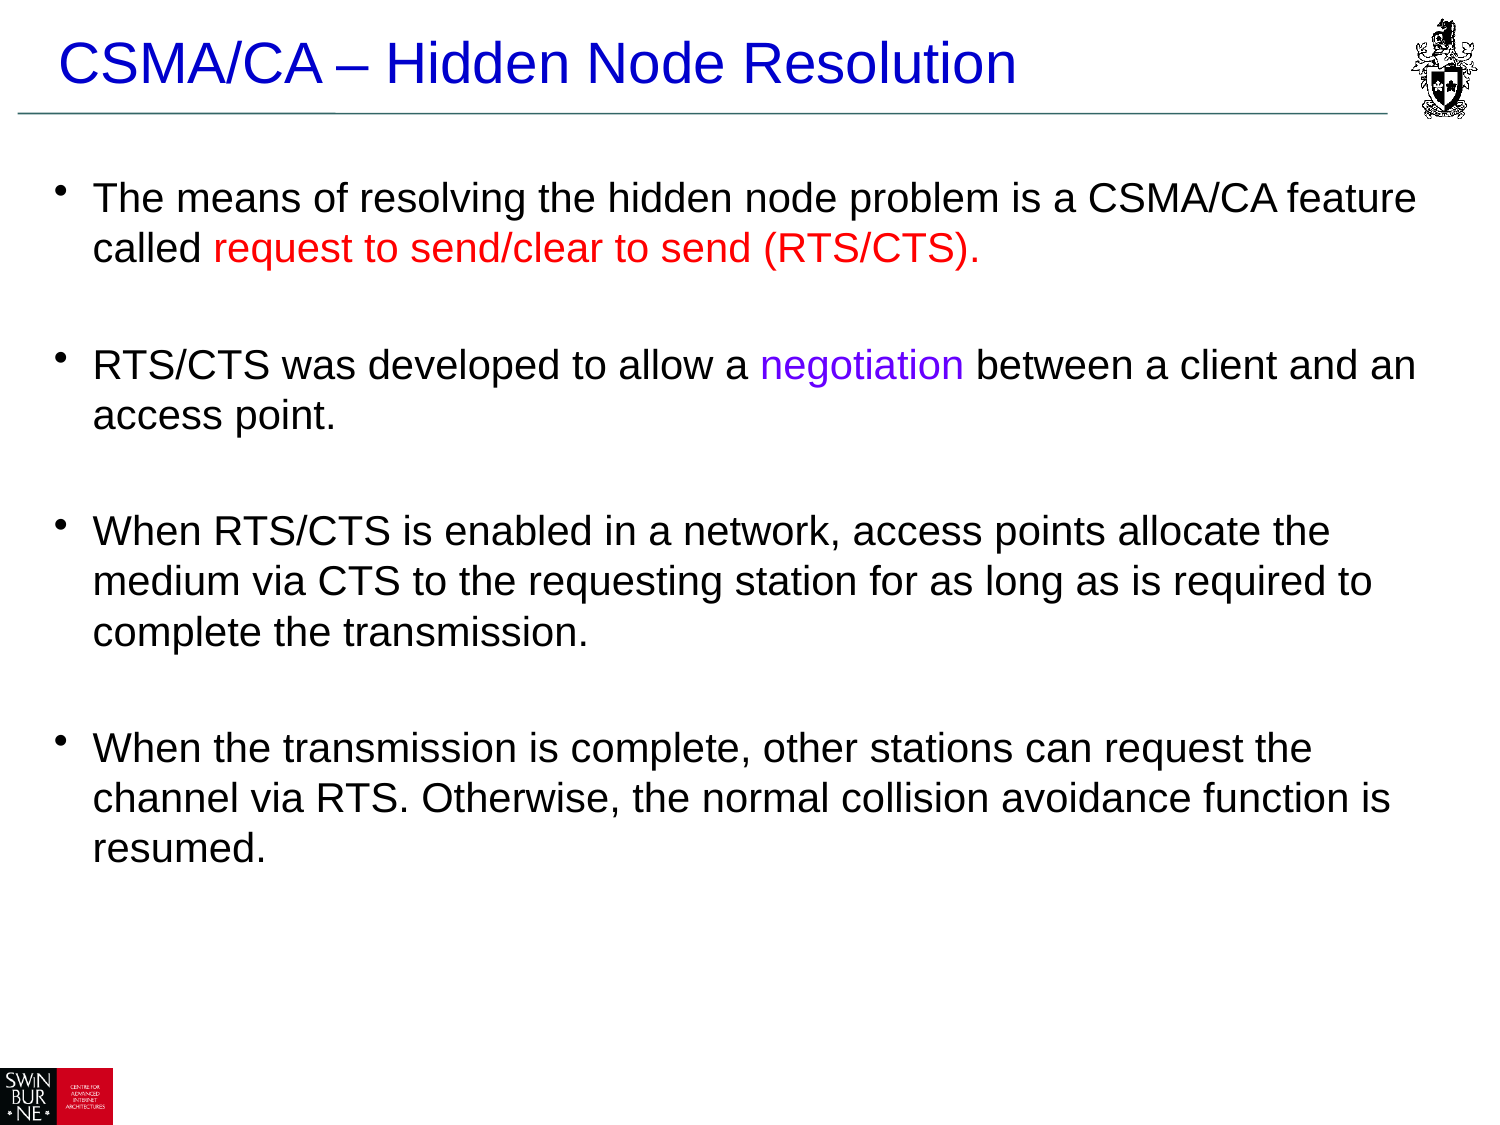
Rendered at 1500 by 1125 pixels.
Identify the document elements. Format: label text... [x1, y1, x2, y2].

list The means of resolving the hidden node problem is a CSMA/CA feature called request to send/clear to send (RTS/CTS). RTS/CTS was developed to allow a negotiation between a client and an access point. When RTS/CTS is enabled in a network, access points allocate the medium via CTS to the requesting station for as long as is required to complete the transmission. When the transmission is complete, other stations can request the channel via RTS. Otherwise, the normal collision avoidance function is resumed. [40, 164, 1447, 1049]
picture [0, 1068, 113, 1125]
title CSMA/CA – Hidden Node Resolution [45, 34, 1464, 102]
picture [1411, 18, 1478, 119]
